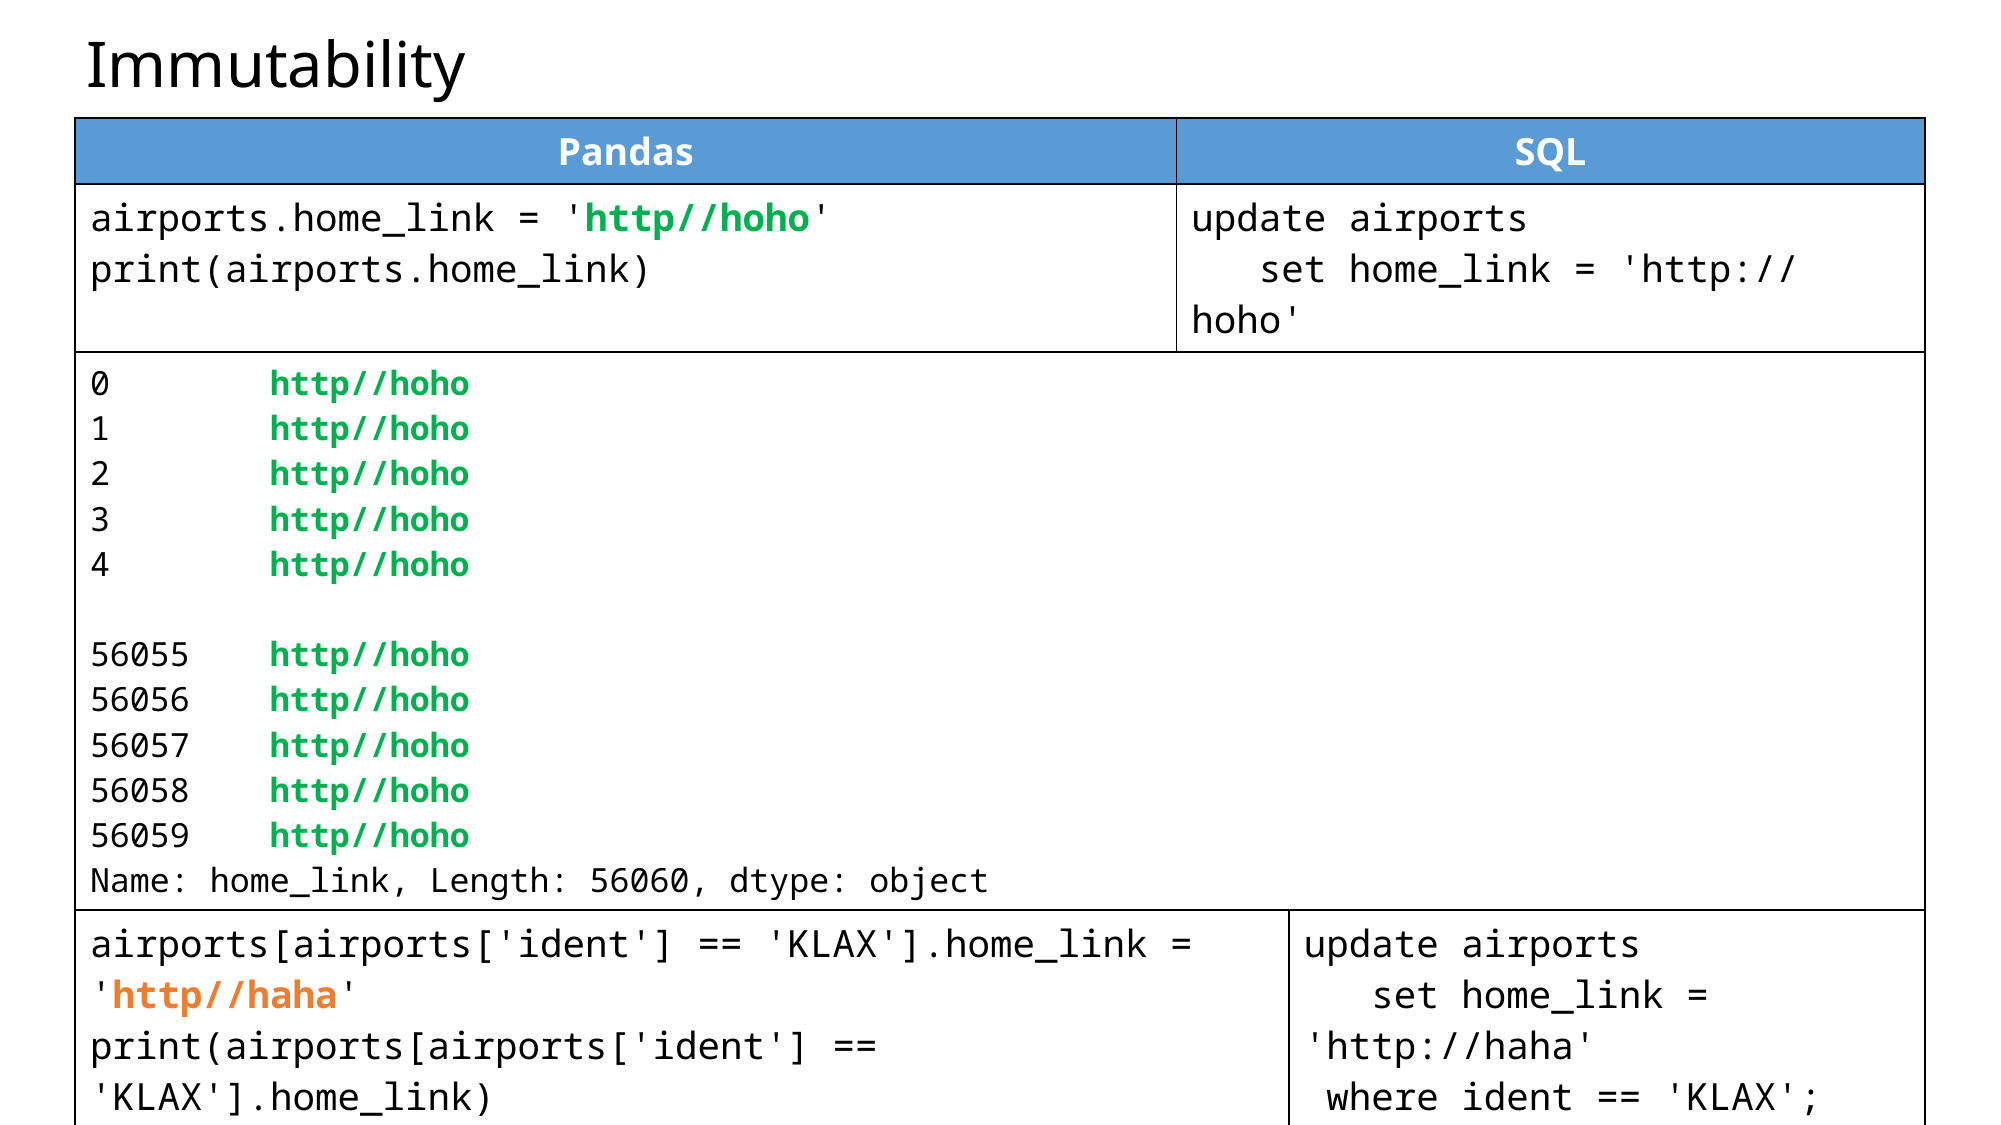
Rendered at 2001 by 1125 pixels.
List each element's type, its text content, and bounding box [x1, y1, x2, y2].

table_cell update airports set home_link = 'http://haha' where ident == 'KLAX'; [1290, 911, 1924, 1125]
title Immutability [71, 18, 1797, 112]
table_cell 0 http//hoho 1 http//hoho 2 http//hoho 3 http//hoho 4 http//hoho 56055 http//hoho 56056 http//hoho 56057 http//hoho 56058 http//hoho 56059 http//hoho Name: home_link, Length: 56060, dtype: object [76, 353, 1924, 909]
table_cell airports[airports['ident'] == 'KLAX'].home_link = 'http//haha' print(airports[airports['ident'] == 'KLAX'].home_link) [76, 911, 1288, 1125]
table_header SQL [1177, 119, 1924, 183]
table_cell update airports set home_link = 'http://hoho' [1177, 185, 1924, 351]
table_cell airports.home_link = 'http//hoho' print(airports.home_link) [76, 185, 1176, 351]
table_header Pandas [76, 119, 1176, 183]
